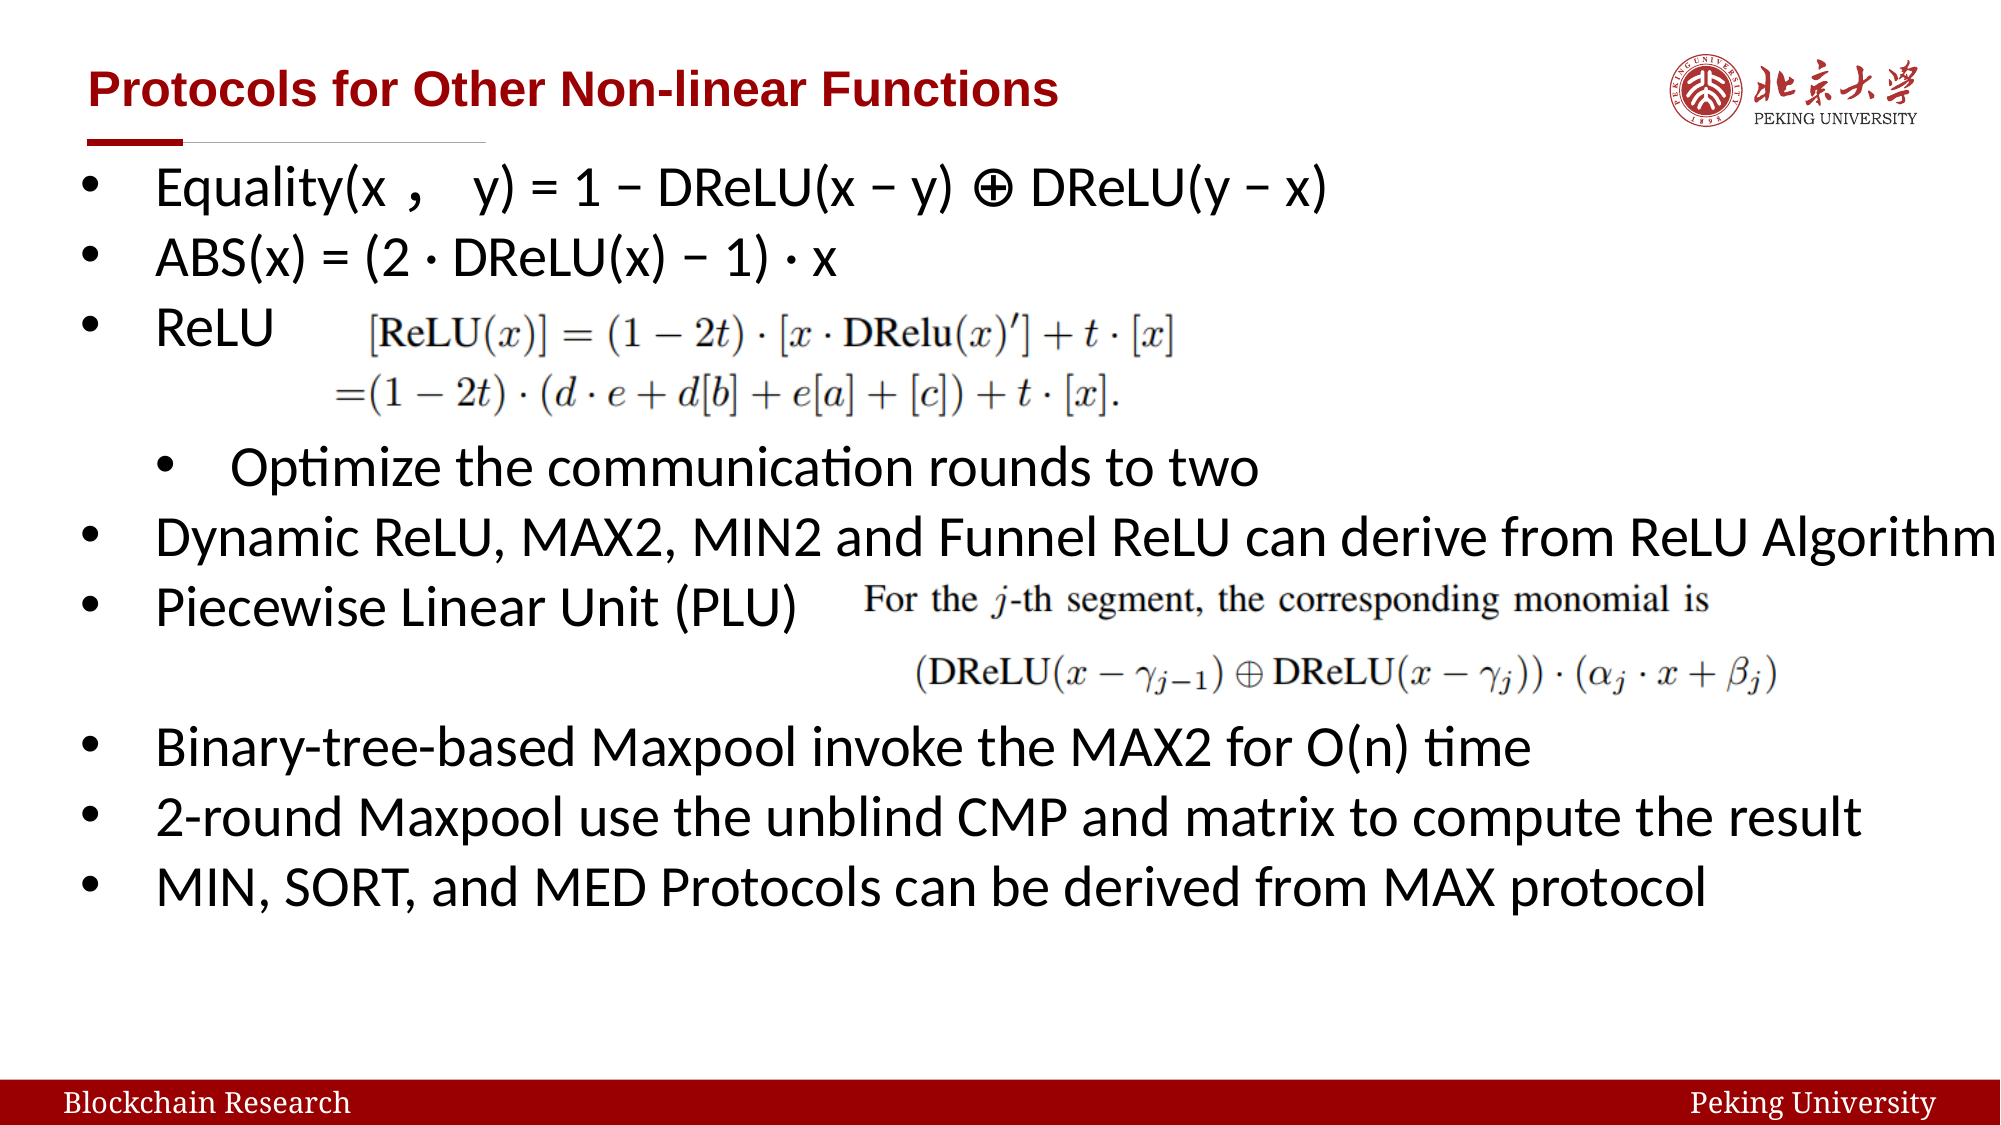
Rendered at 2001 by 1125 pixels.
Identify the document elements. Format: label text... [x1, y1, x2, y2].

text_box Equality(x，y) = 1 − DReLU(x − y) ⊕ DReLU(y − x) ABS(x) = (2 · DReLU(x) − 1) · x ReLU Optimize the communication rounds to two Dynamic ReLU, MAX2, MIN2 and Funnel ReLU can derive from ReLU Algorithm Piecewise Linear Unit (PLU) Binary-tree-based Maxpool invoke the MAX2 for O(n) time 2-round Maxpool use the unblind CMP and matrix to compute the result MIN, SORT, and MED Protocols can be derived from MAX protocol [65, 141, 2000, 996]
picture [332, 294, 1188, 427]
picture [853, 580, 1785, 705]
title Protocols for Other Non-linear Functions [72, 39, 1559, 141]
